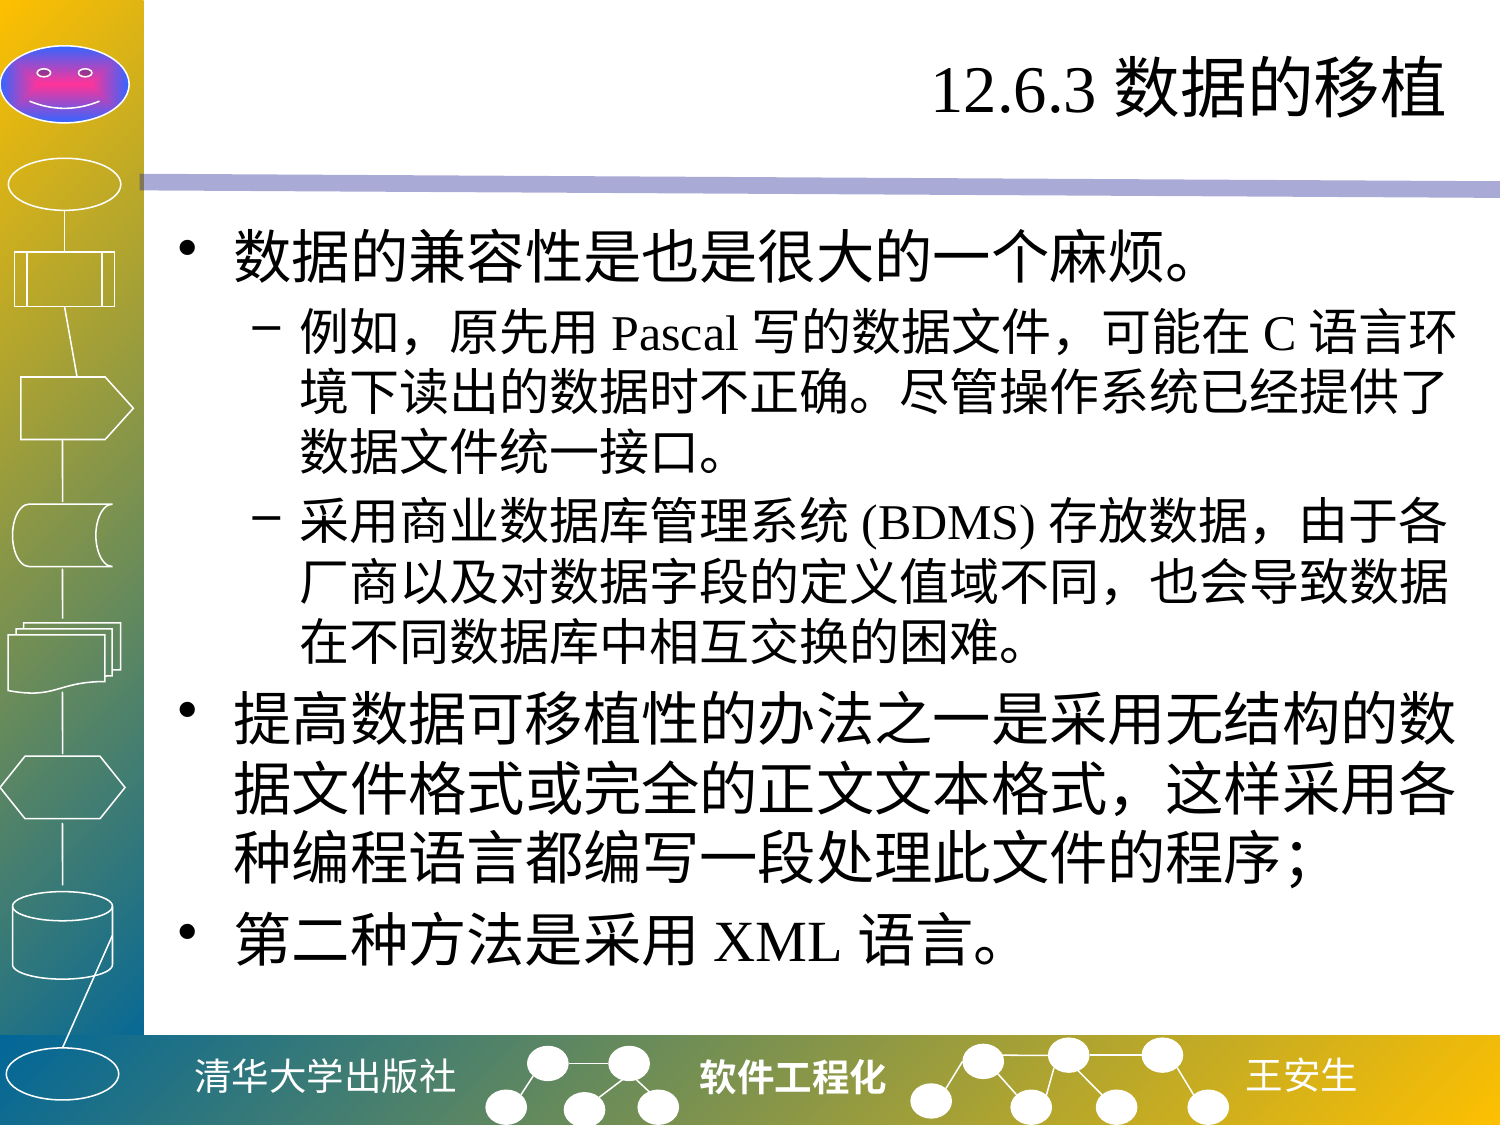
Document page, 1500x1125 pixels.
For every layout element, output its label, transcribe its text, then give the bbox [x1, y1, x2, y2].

list 数据的兼容性是也是很大的一个麻烦。 例如，原先用Pascal写的数据文件，可能在C语言环境下读出的数据时不正确。尽管操作系统已经提供了数据文件统一接口。 采用商业数据库管理系统(BDMS)存放数据，由于各厂商以及对数据字段的定义值域不同，也会导致数据在不同数据库中相互交换的困难。 提高数据可移植性的办法之一是采用无结构的数据文件格式或完全的正文文本格式，这样采用各种编程语言都编写一段处理此文件的程序； 第二种方法是采用XML语言。 [162, 212, 1476, 1017]
title 12.6.3数据的移植 [187, 24, 1463, 147]
